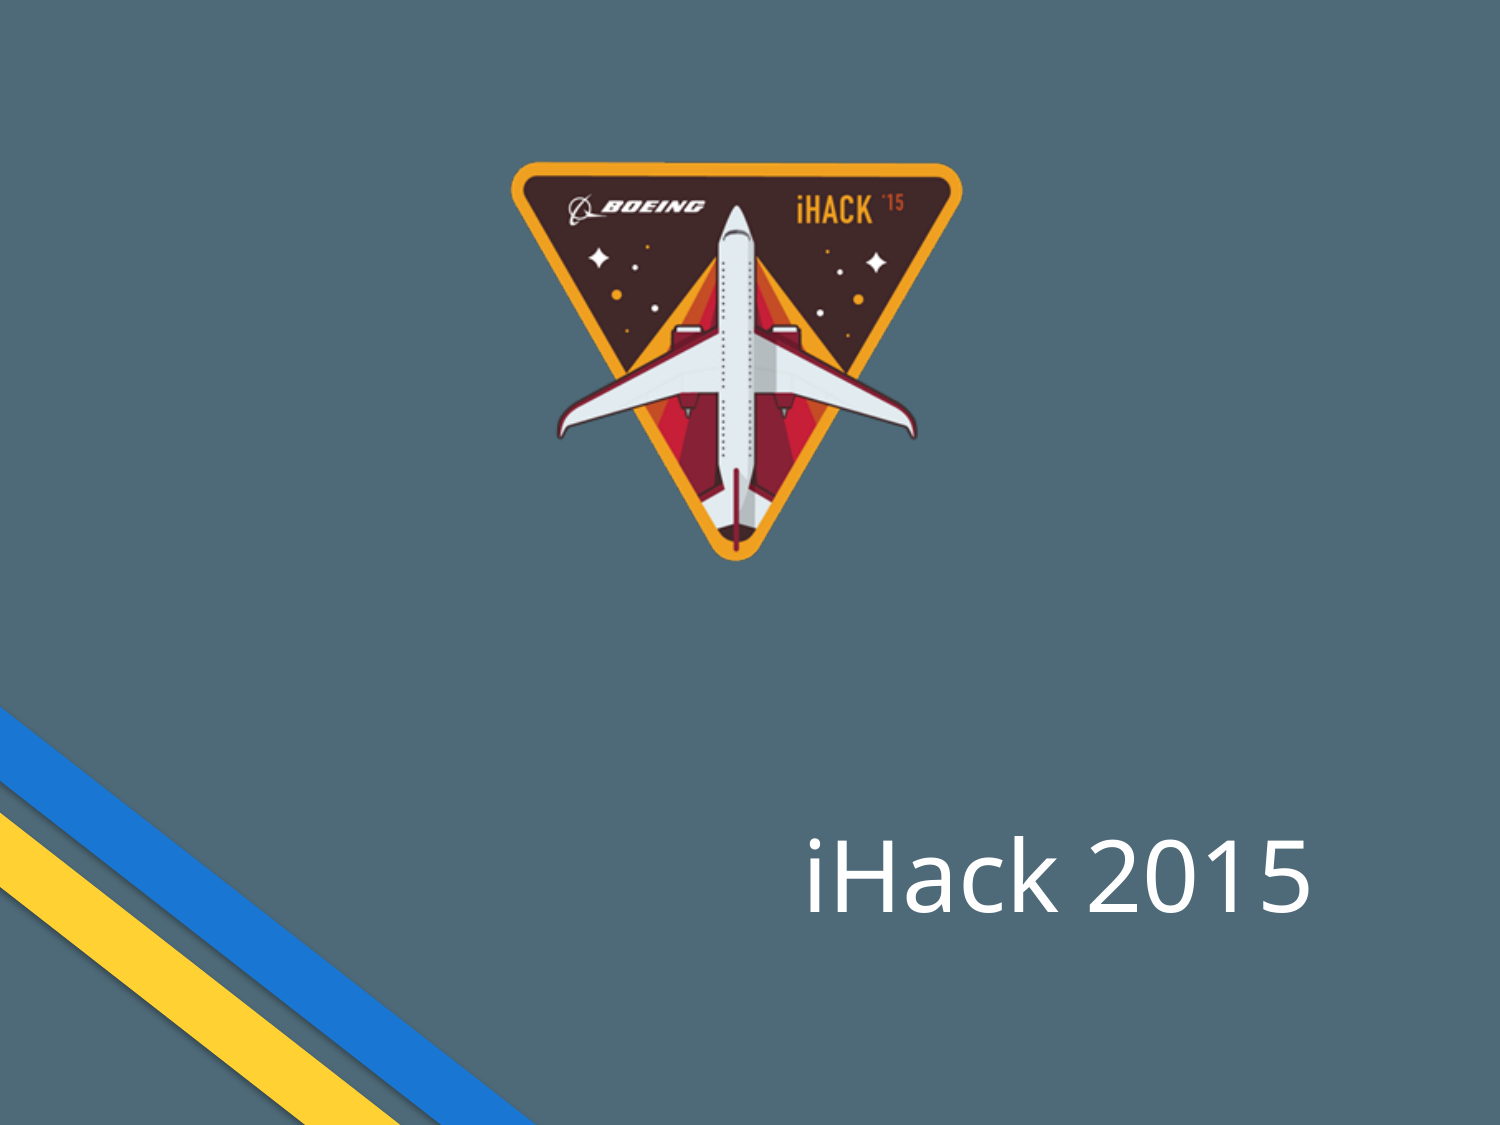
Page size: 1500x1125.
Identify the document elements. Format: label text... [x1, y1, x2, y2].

text_box [0, 705, 538, 1125]
picture [465, 98, 1010, 642]
text_box [0, 811, 402, 1125]
title iHack 2015 [387, 576, 1500, 1125]
